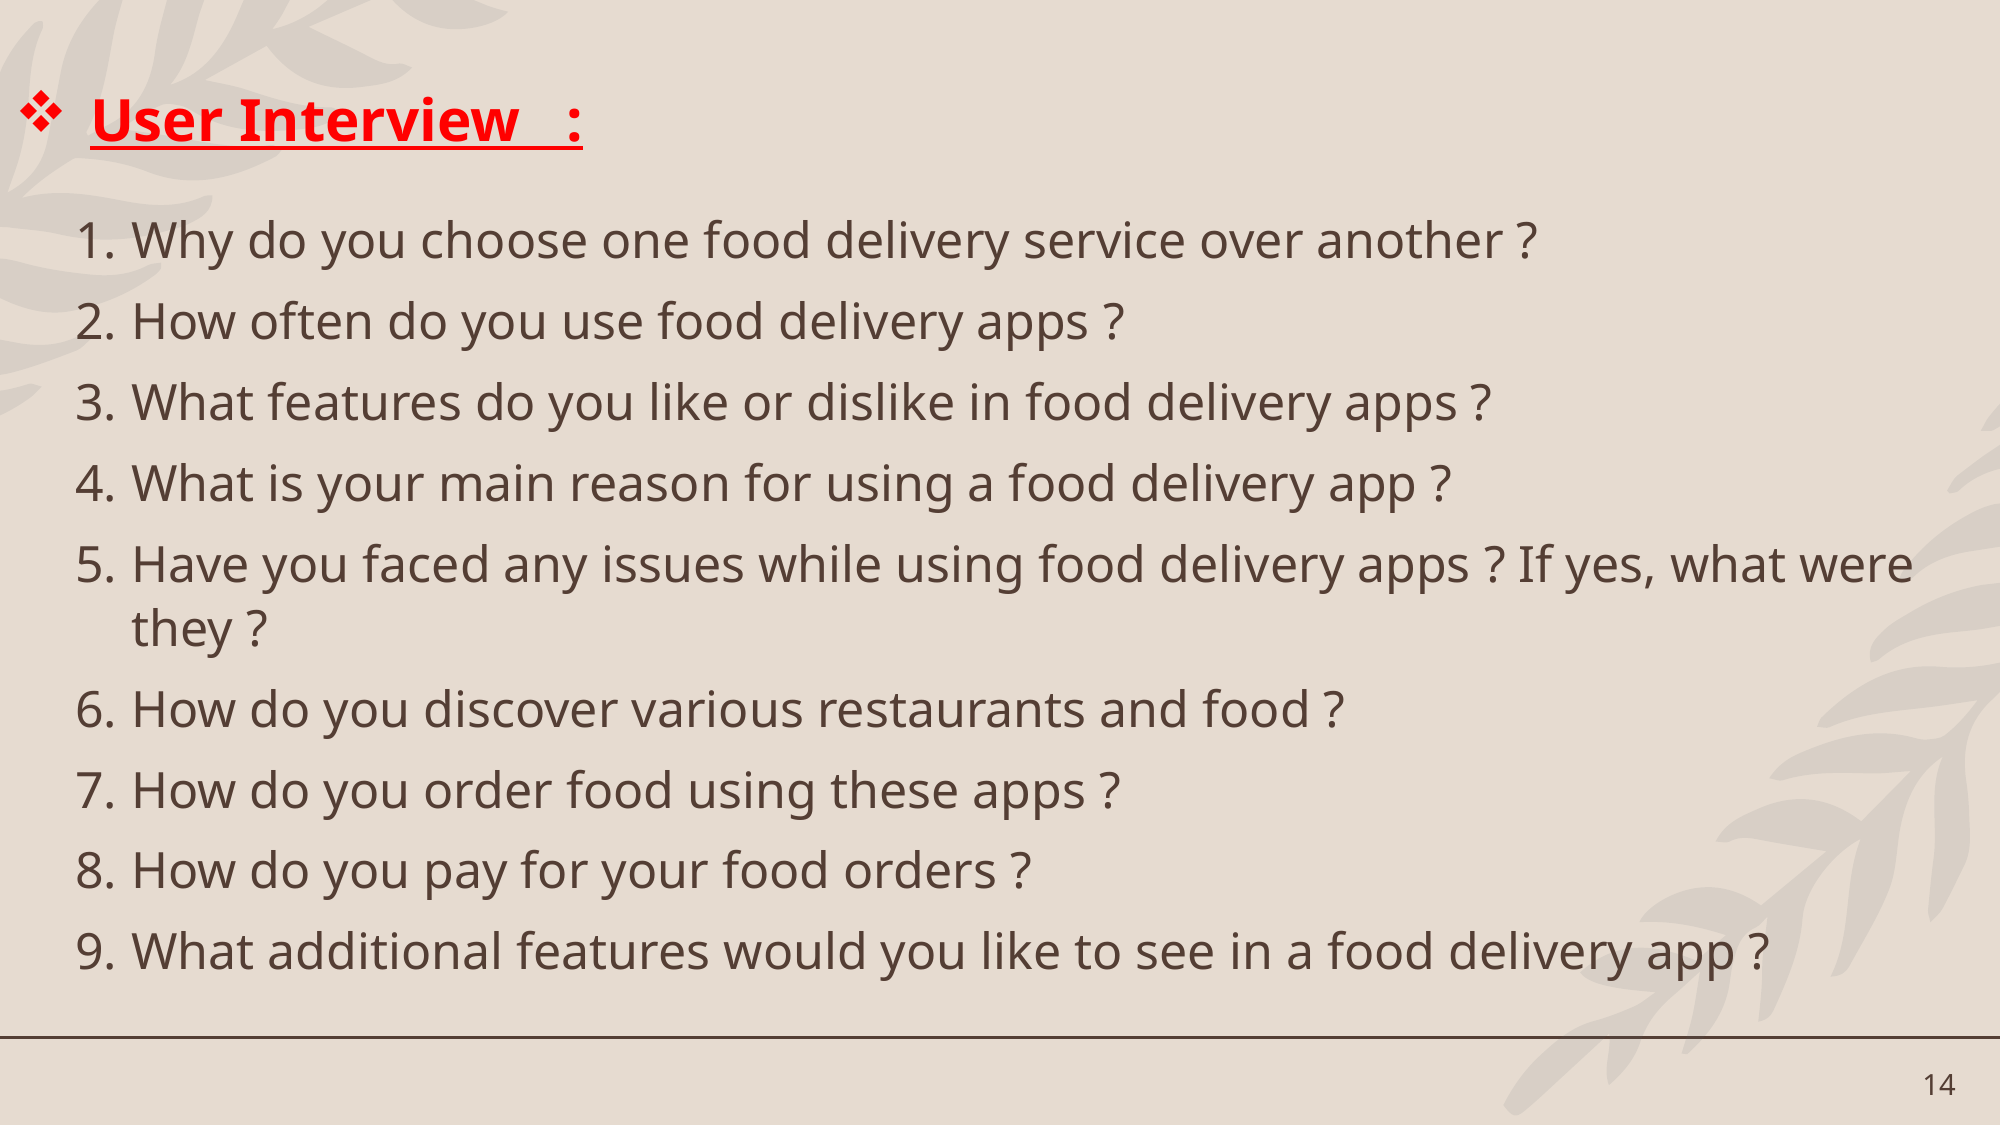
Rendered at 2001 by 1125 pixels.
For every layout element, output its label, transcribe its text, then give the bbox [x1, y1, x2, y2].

text_box Why do you choose one food delivery service over another ? How often do you use food delivery apps ? What features do you like or dislike in food delivery apps ? What is your main reason for using a food delivery app ? Have you faced any issues while using food delivery apps ? If yes, what were they ? How do you discover various restaurants and food ? How do you order food using these apps ? How do you pay for your food orders ? What additional features would you like to see in a food delivery app ? [60, 187, 1958, 988]
title User Interview : [0, 79, 896, 162]
slide_number 14 [1808, 1060, 1971, 1112]
